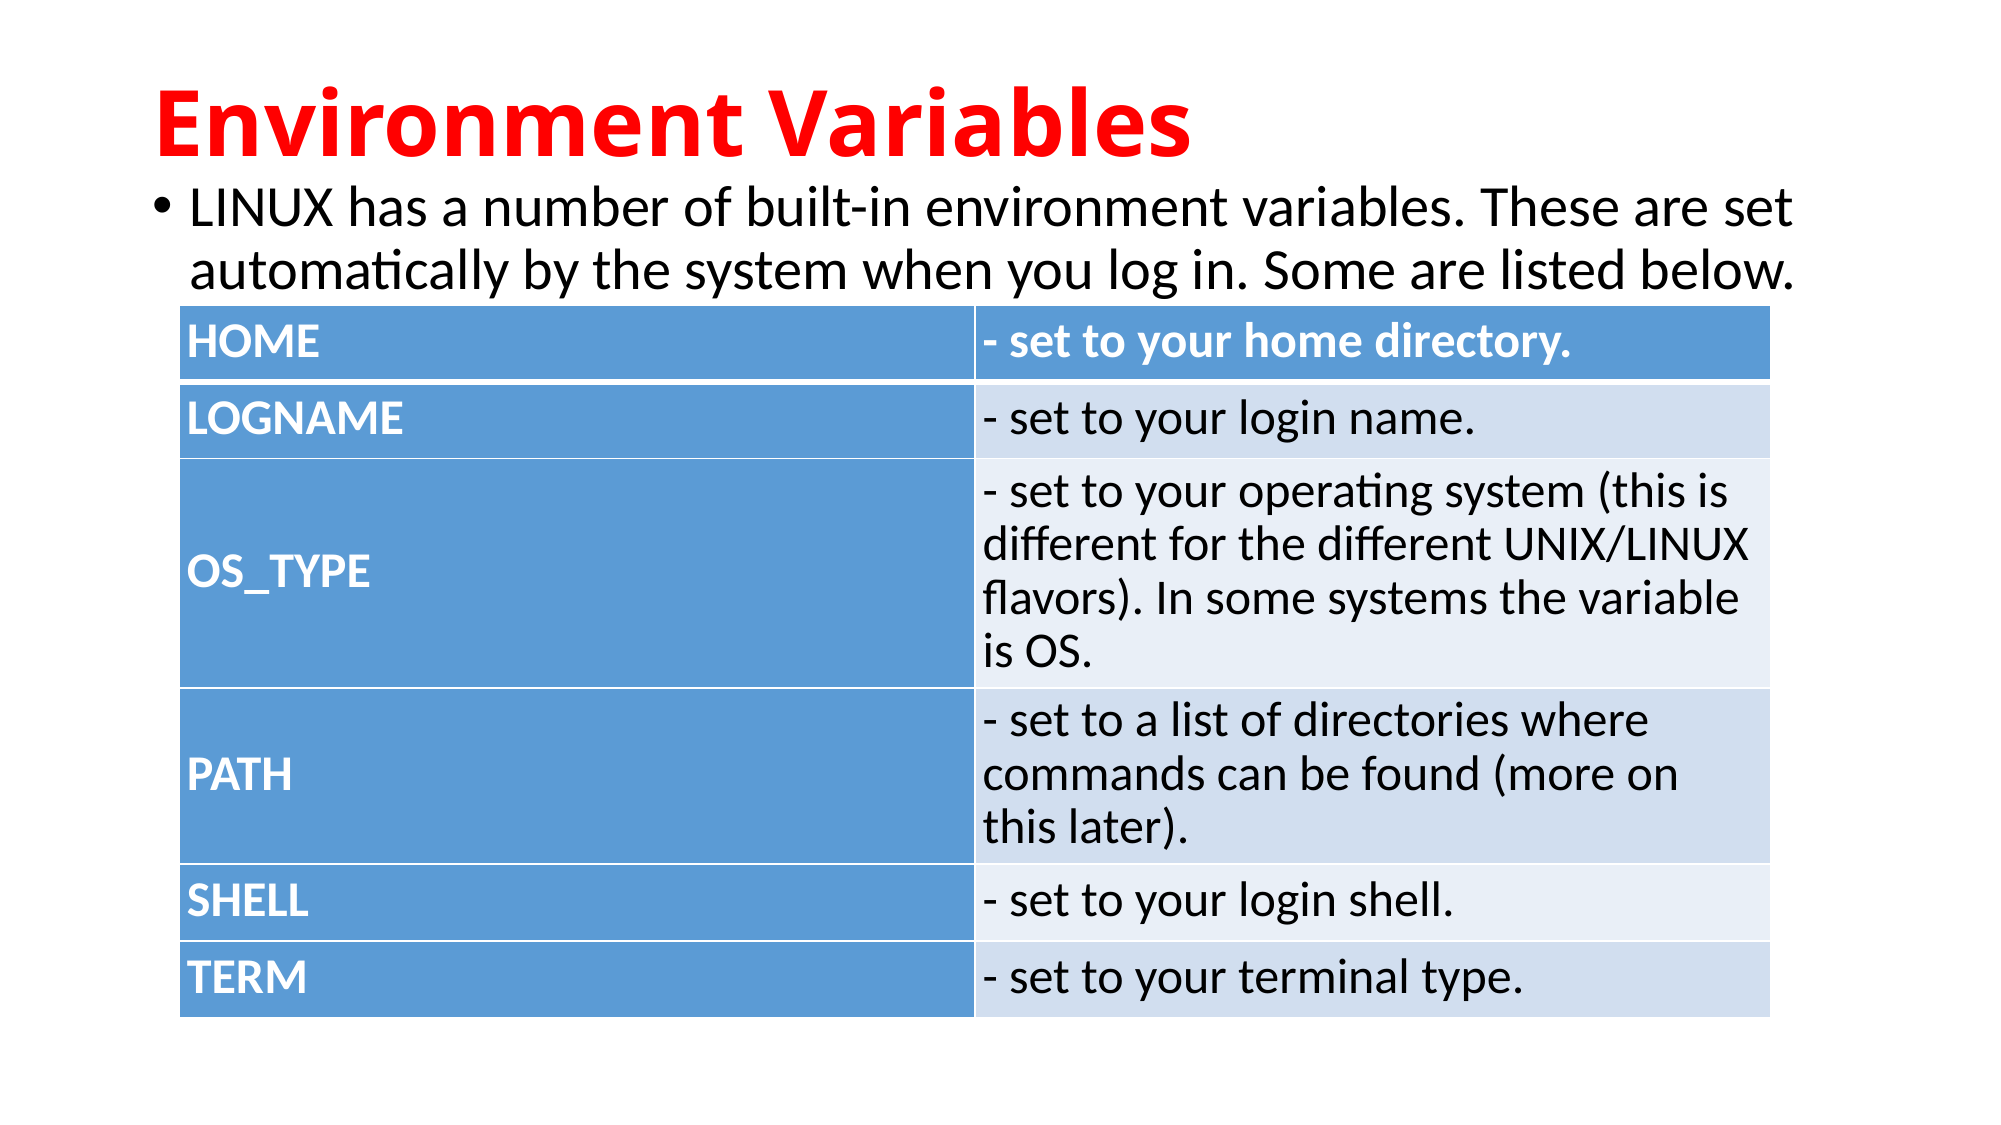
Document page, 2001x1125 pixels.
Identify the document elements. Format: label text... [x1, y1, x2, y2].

table_cell - set to your login shell. [976, 865, 1770, 940]
title Environment Variables [137, 59, 1863, 168]
table_cell - set to your terminal type. [976, 942, 1770, 1017]
table_cell OS_TYPE [180, 459, 974, 687]
table_header - set to your home directory. [976, 306, 1770, 379]
table_cell PATH [180, 689, 974, 863]
table_cell - set to your login name. [976, 385, 1770, 458]
table_cell LOGNAME [180, 385, 974, 458]
table_cell TERM [180, 942, 974, 1017]
table_cell SHELL [180, 865, 974, 940]
table_cell - set to your operating system (this is different for the different UNIX/LINUX flavors). In some systems the variable is OS. [976, 459, 1770, 687]
table_header HOME [180, 306, 974, 379]
list LINUX has a number of built-in environment variables. These are set automatically by the system when you log in. Some are listed below. [137, 168, 1863, 1014]
table_cell - set to a list of directories where commands can be found (more on this later). [976, 689, 1770, 863]
